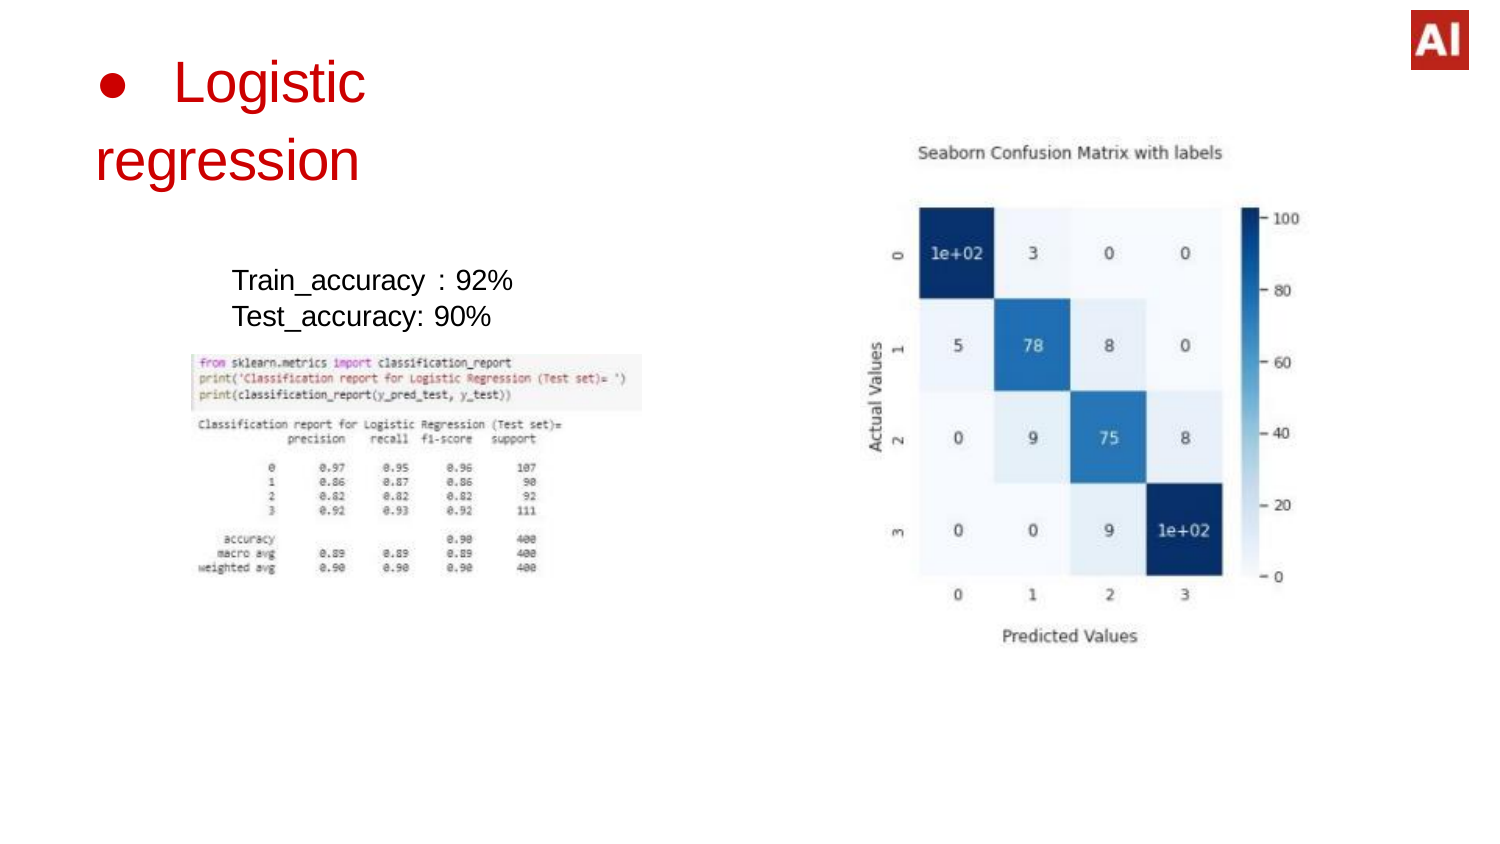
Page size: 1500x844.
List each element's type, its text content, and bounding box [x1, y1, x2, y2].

text_box ● Logistic regression Train_accuracy : 92% Test_accuracy: 90% [93, 34, 652, 257]
picture [860, 136, 1311, 656]
picture [1411, 10, 1469, 70]
picture [191, 354, 642, 584]
